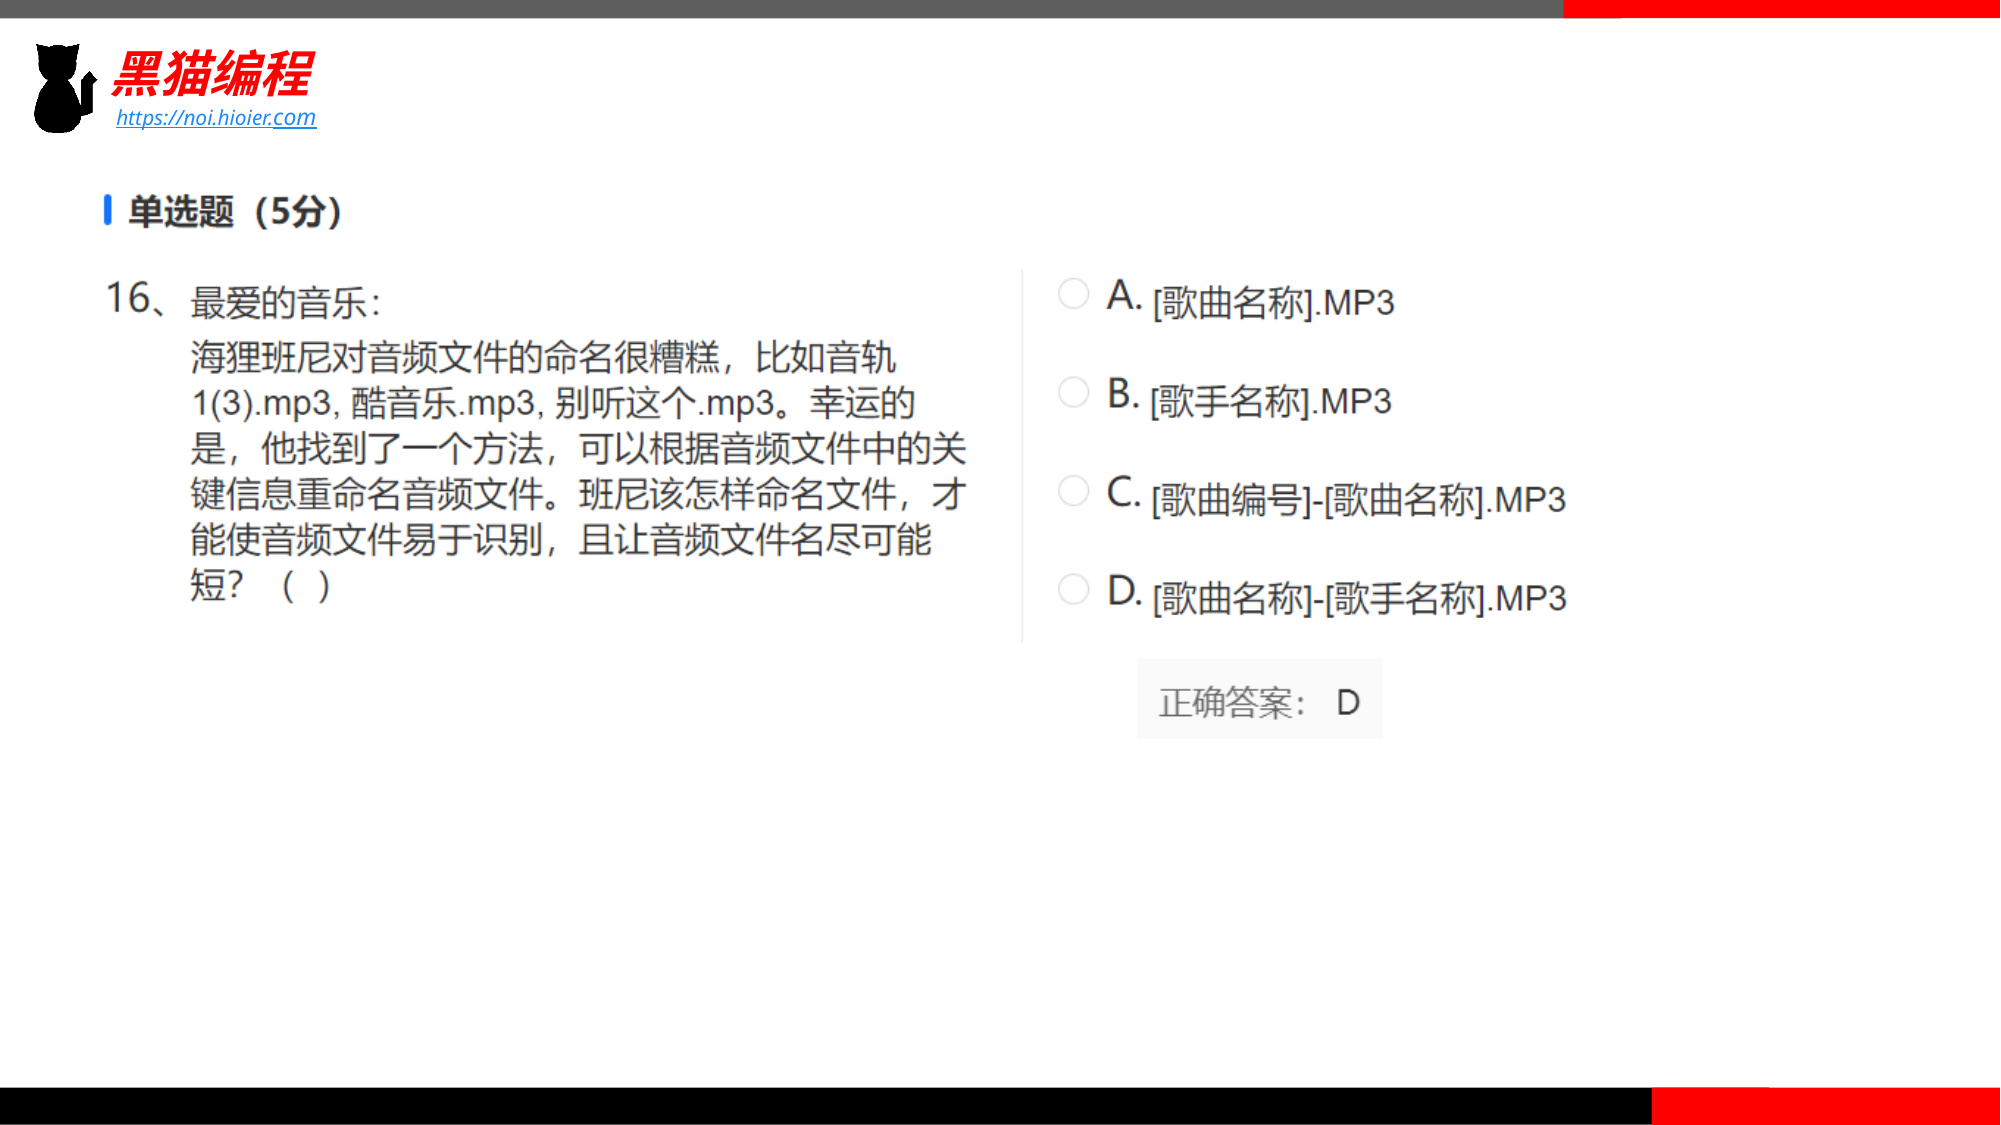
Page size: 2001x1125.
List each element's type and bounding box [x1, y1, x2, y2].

picture [21, 44, 110, 133]
picture [1137, 659, 1383, 739]
picture [94, 165, 1579, 643]
